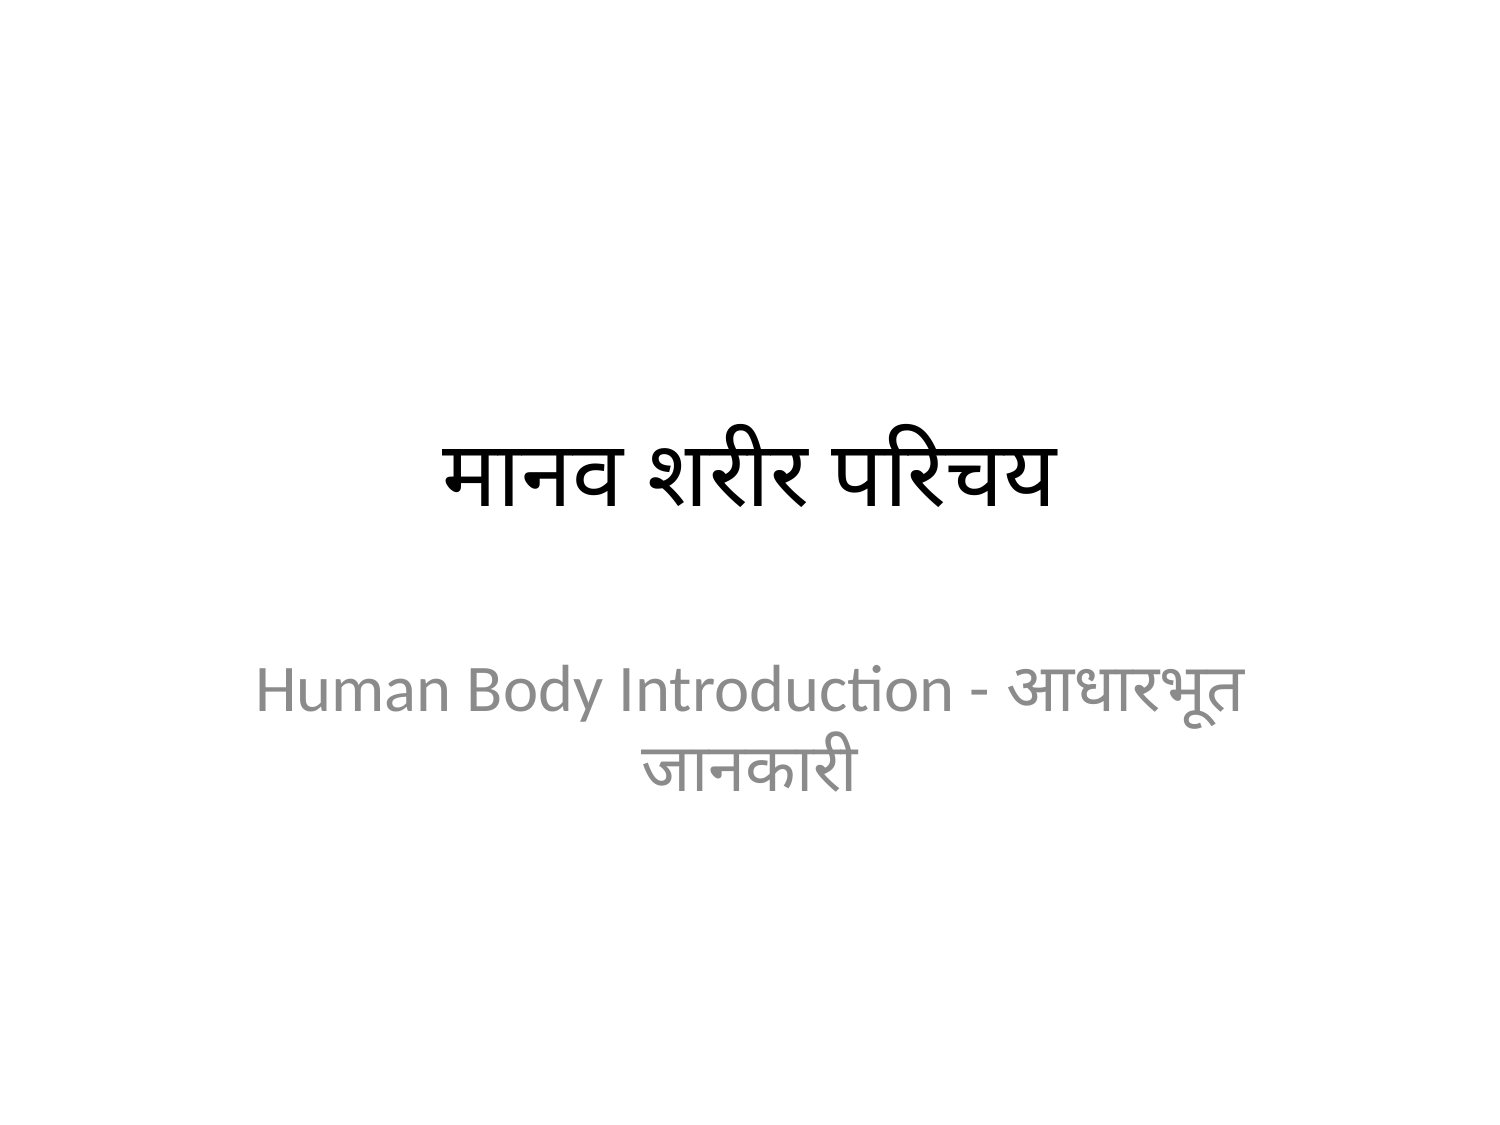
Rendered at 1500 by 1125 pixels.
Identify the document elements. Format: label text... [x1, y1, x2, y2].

subtitle Human Body Introduction - आधारभूत जानकारी [225, 637, 1275, 925]
title मानव शरीर परिचय [112, 349, 1388, 591]
